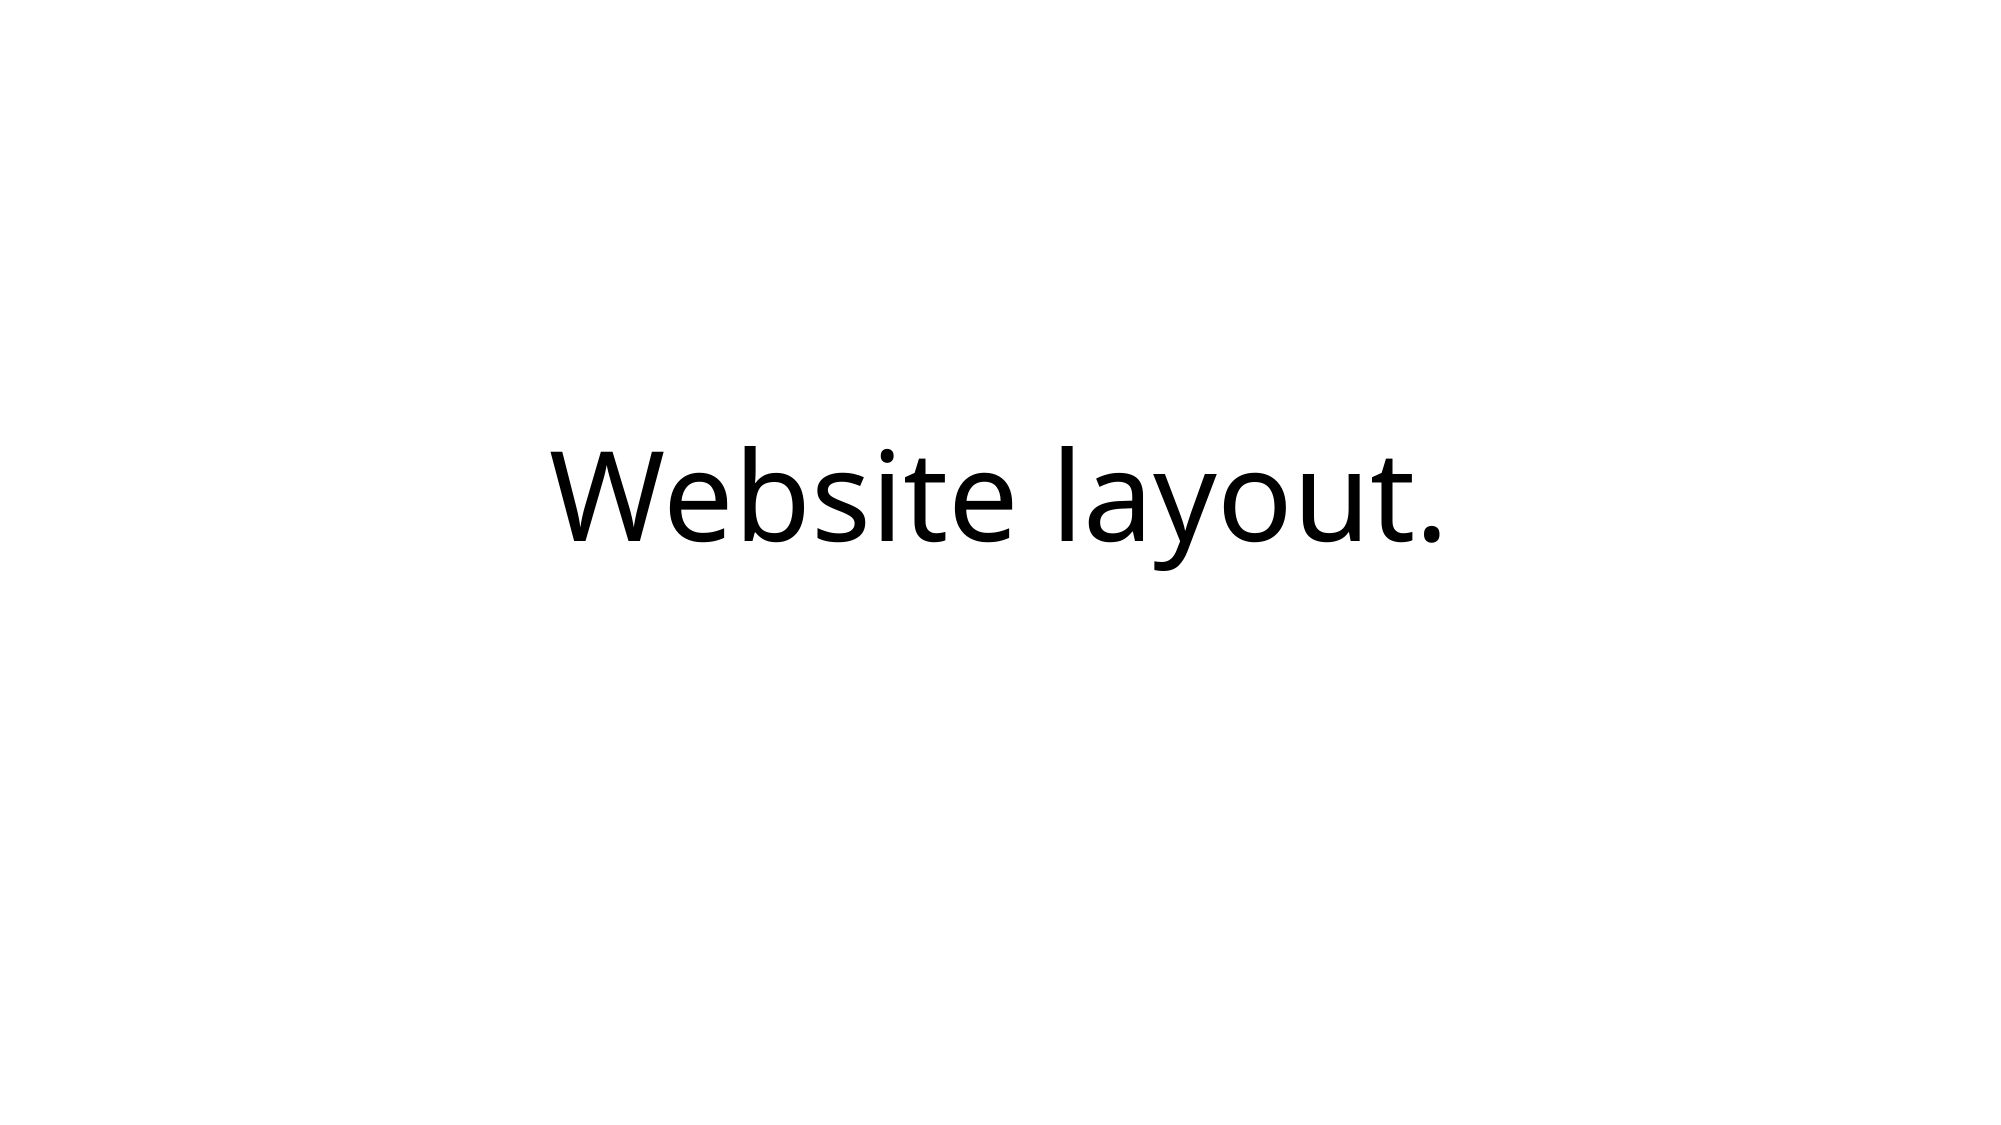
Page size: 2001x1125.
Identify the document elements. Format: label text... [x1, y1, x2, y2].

title Website layout. [249, 184, 1750, 576]
